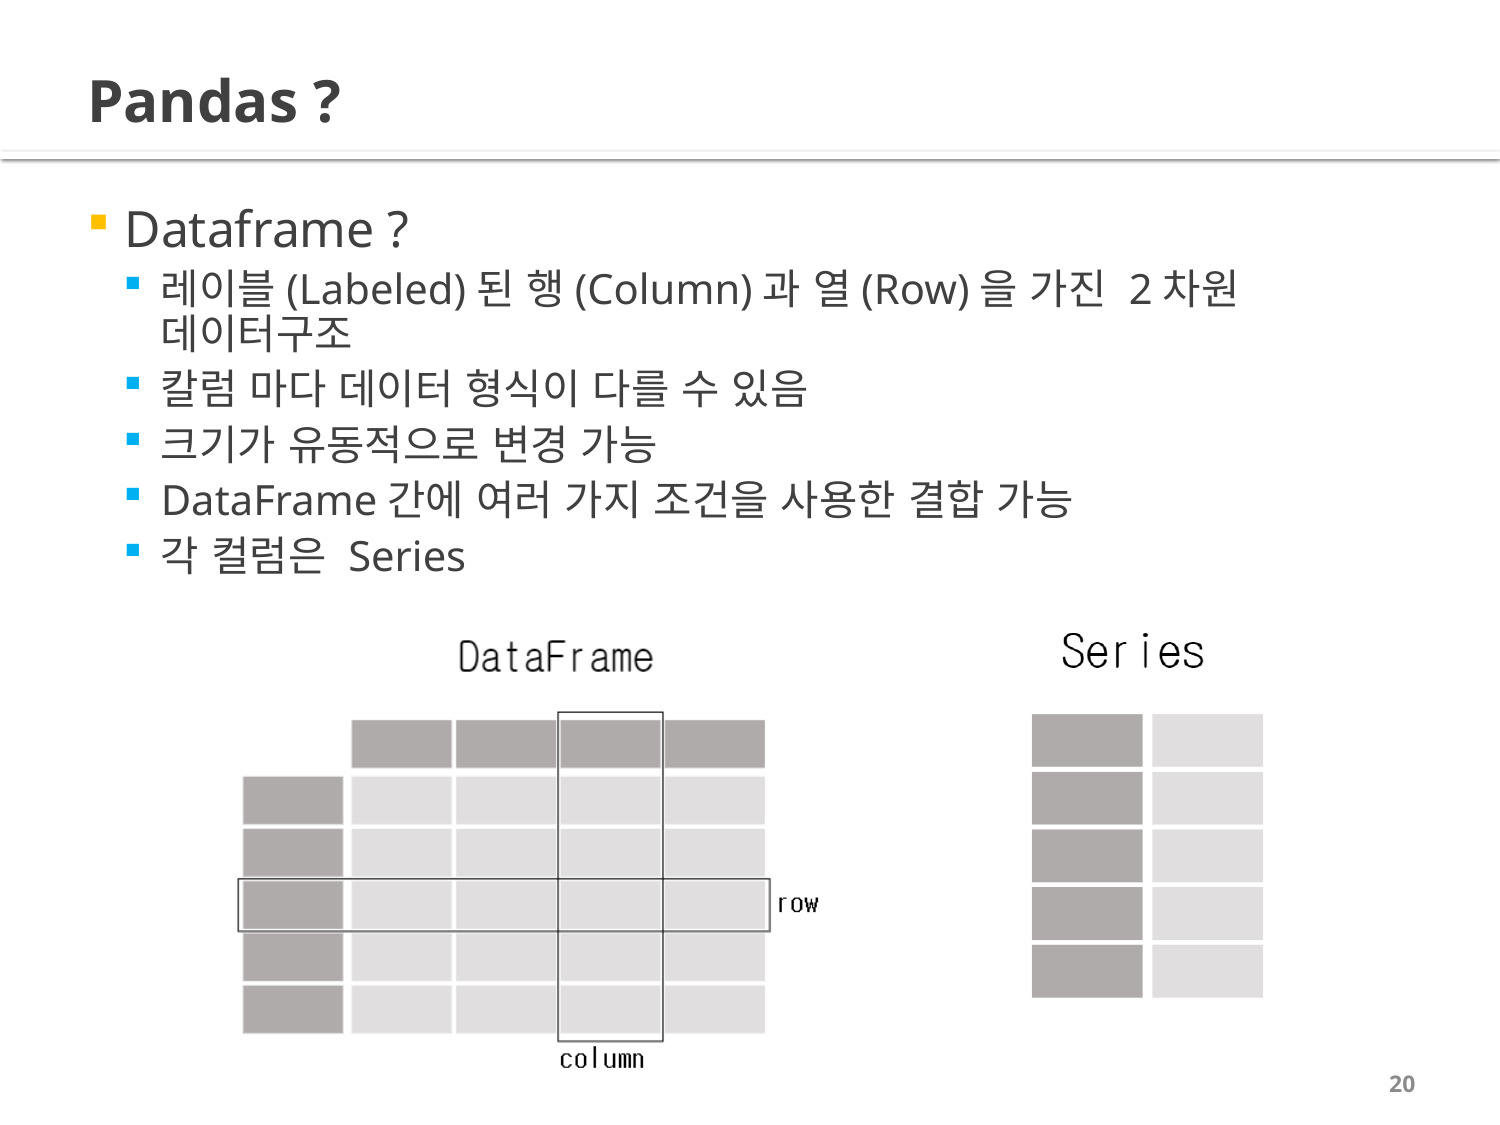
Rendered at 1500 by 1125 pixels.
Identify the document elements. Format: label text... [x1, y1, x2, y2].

slide_number 20 [1093, 1067, 1431, 1103]
title Pandas ? [72, 22, 1431, 144]
picture [0, 160, 1500, 167]
picture [228, 638, 829, 1074]
list Dataframe ? 레이블(Labeled)된 행(Column)과 열(Row)을 가진 2차원 데이터구조 칼럼 마다 데이터 형식이 다를 수 있음 크기가 유동적으로 변경 가능 DataFrame간에 여러 가지 조건을 사용한 결합 가능 각 컬럼은 Series [72, 196, 1431, 1053]
picture [1015, 614, 1286, 1025]
